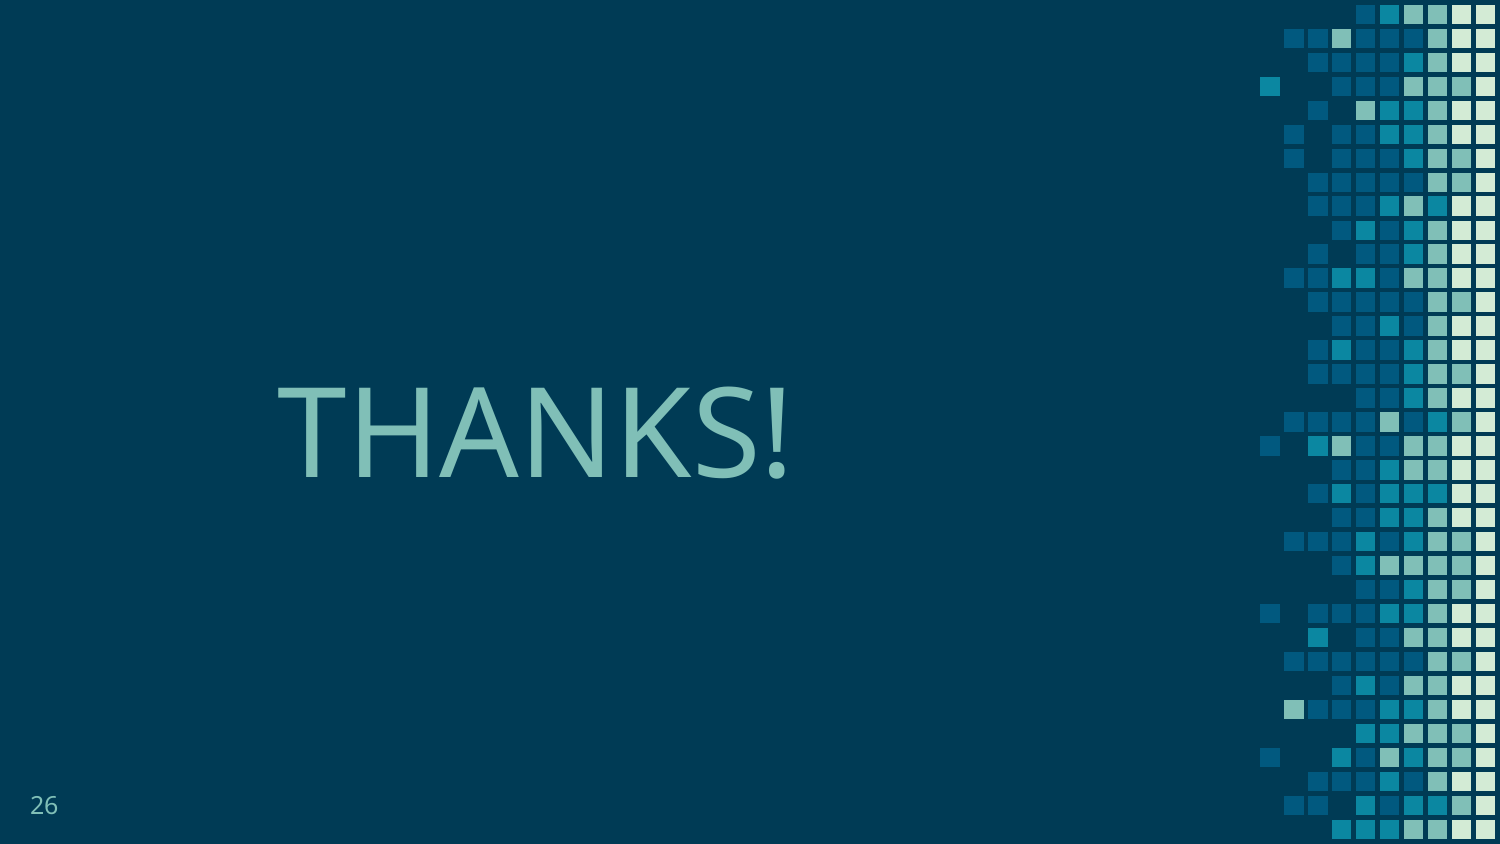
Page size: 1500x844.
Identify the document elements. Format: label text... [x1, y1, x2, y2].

slide_number ‹#› [15, 774, 105, 839]
title THANKS! [262, 326, 1061, 517]
